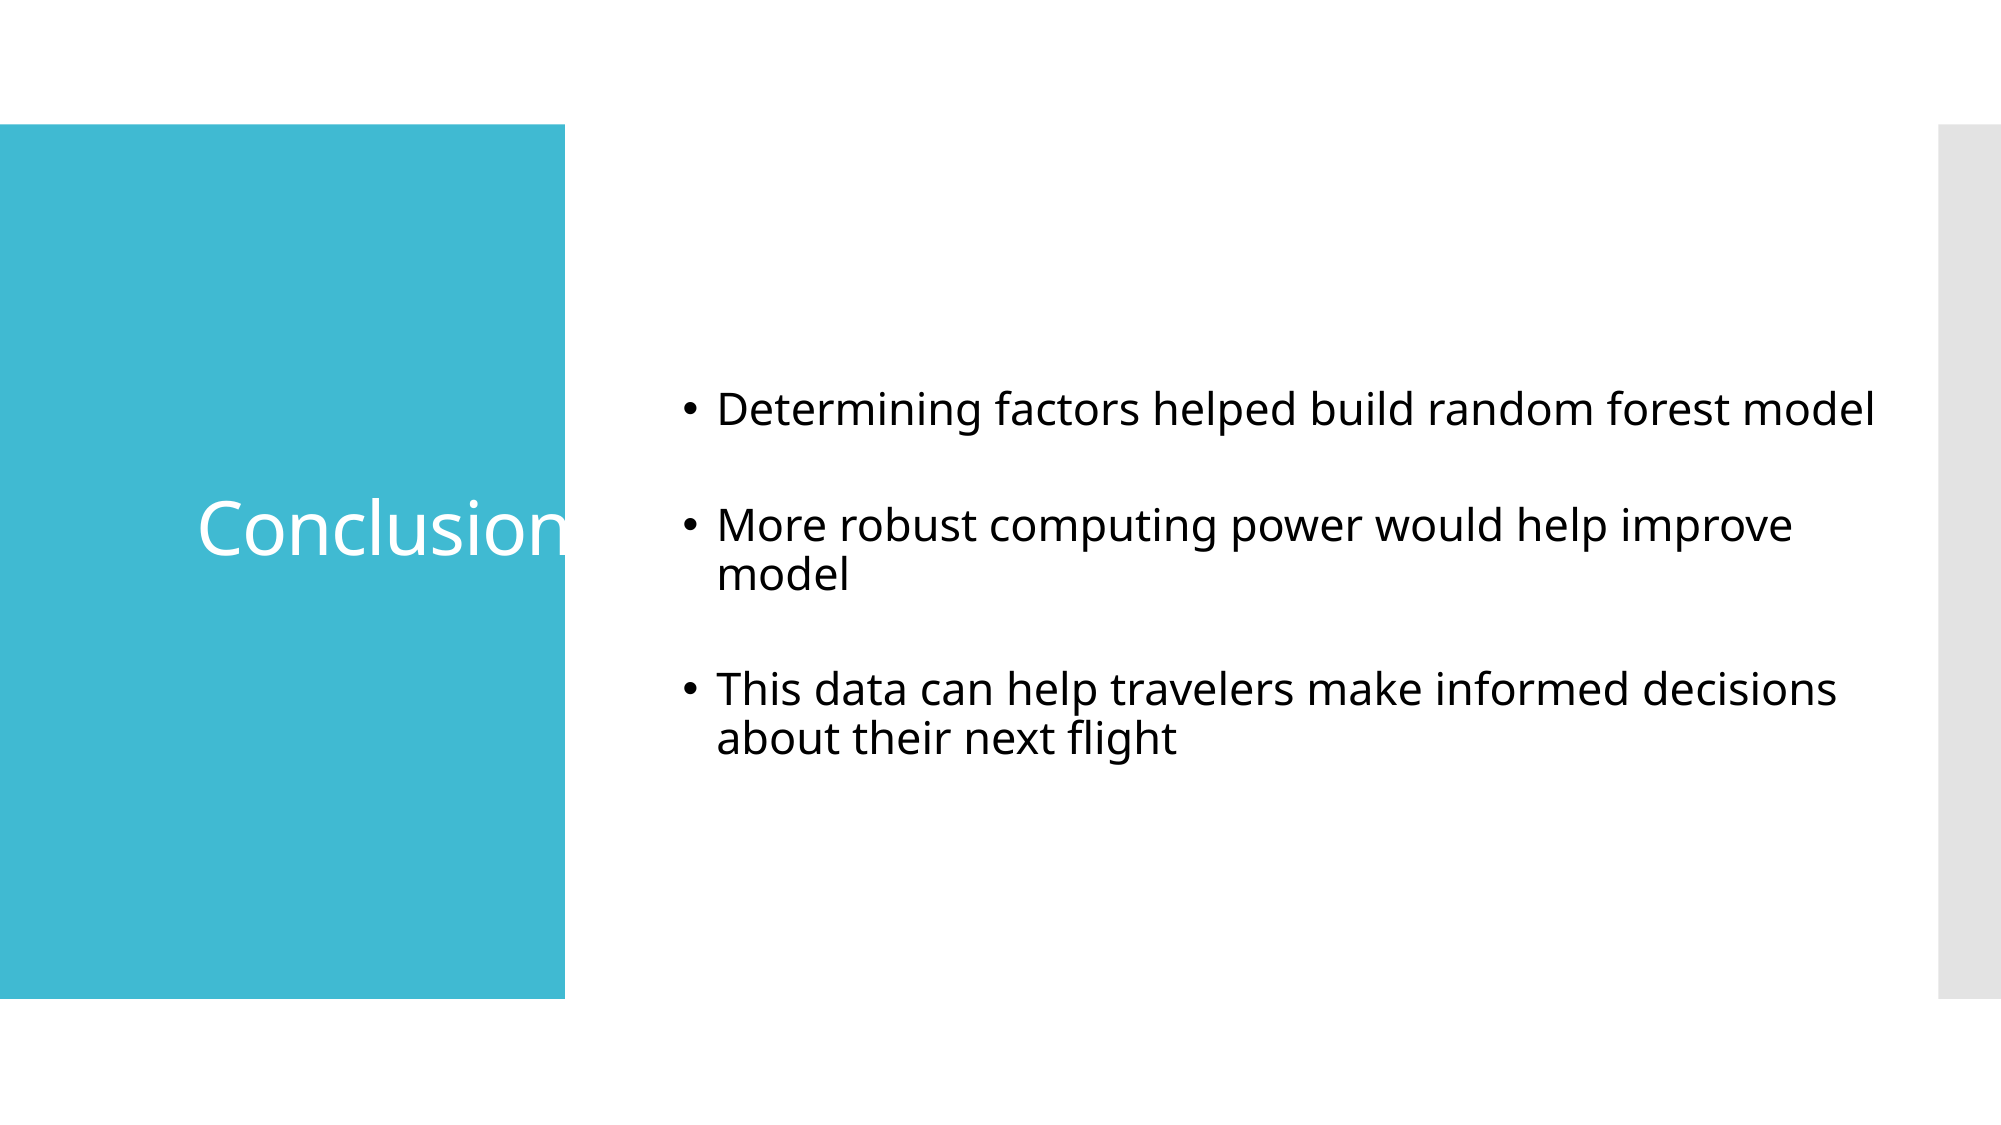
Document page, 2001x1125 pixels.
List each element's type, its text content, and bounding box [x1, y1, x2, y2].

title Conclusion [168, 322, 599, 741]
text_box Determining factors helped build random forest model More robust computing power would help improve model This data can help travelers make informed decisions about their next flight [599, 258, 1909, 805]
